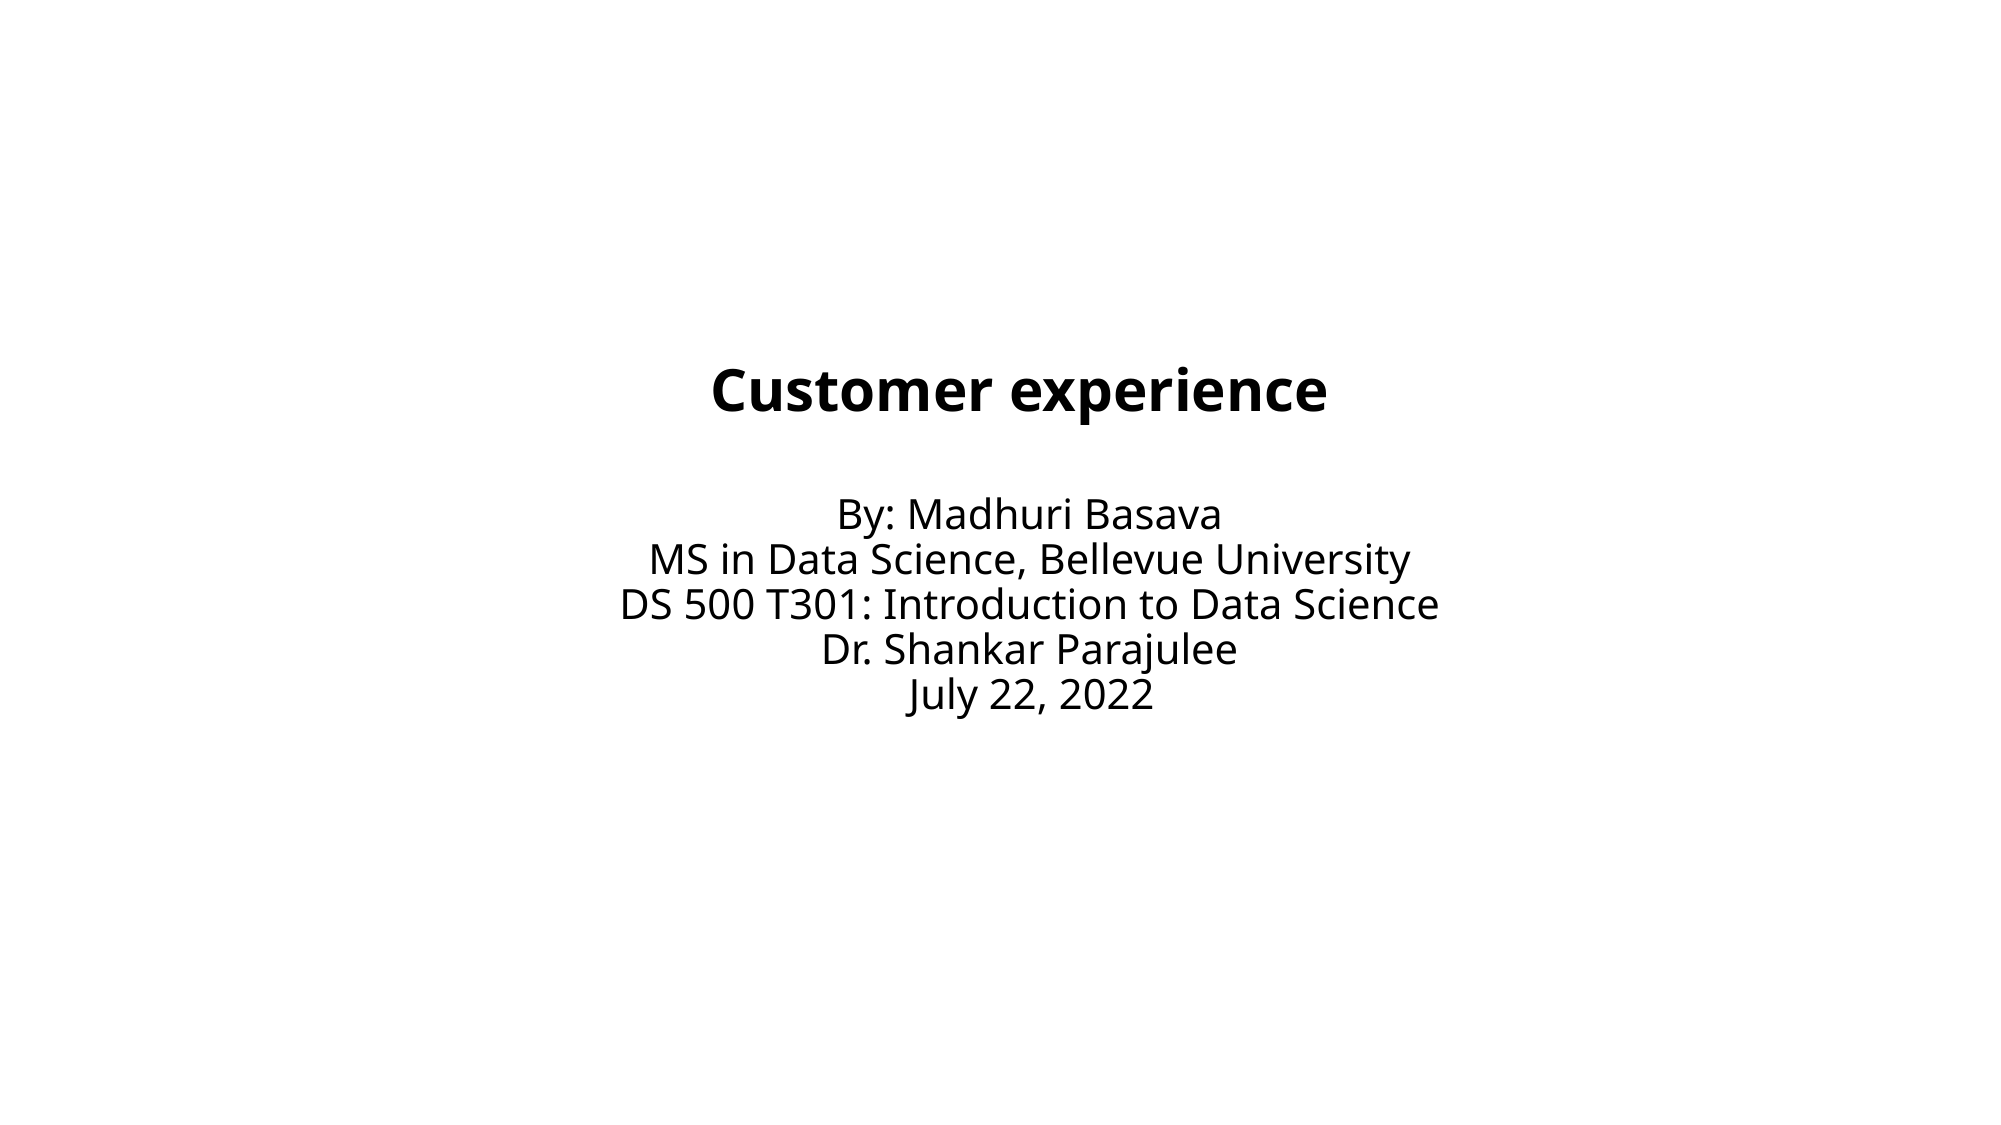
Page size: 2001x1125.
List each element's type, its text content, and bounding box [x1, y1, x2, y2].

title Customer experience By: Madhuri Basava MS in Data Science, Bellevue University DS 500 T301: Introduction to Data Science Dr. Shankar Parajulee July 22, 2022 [316, 314, 1754, 727]
